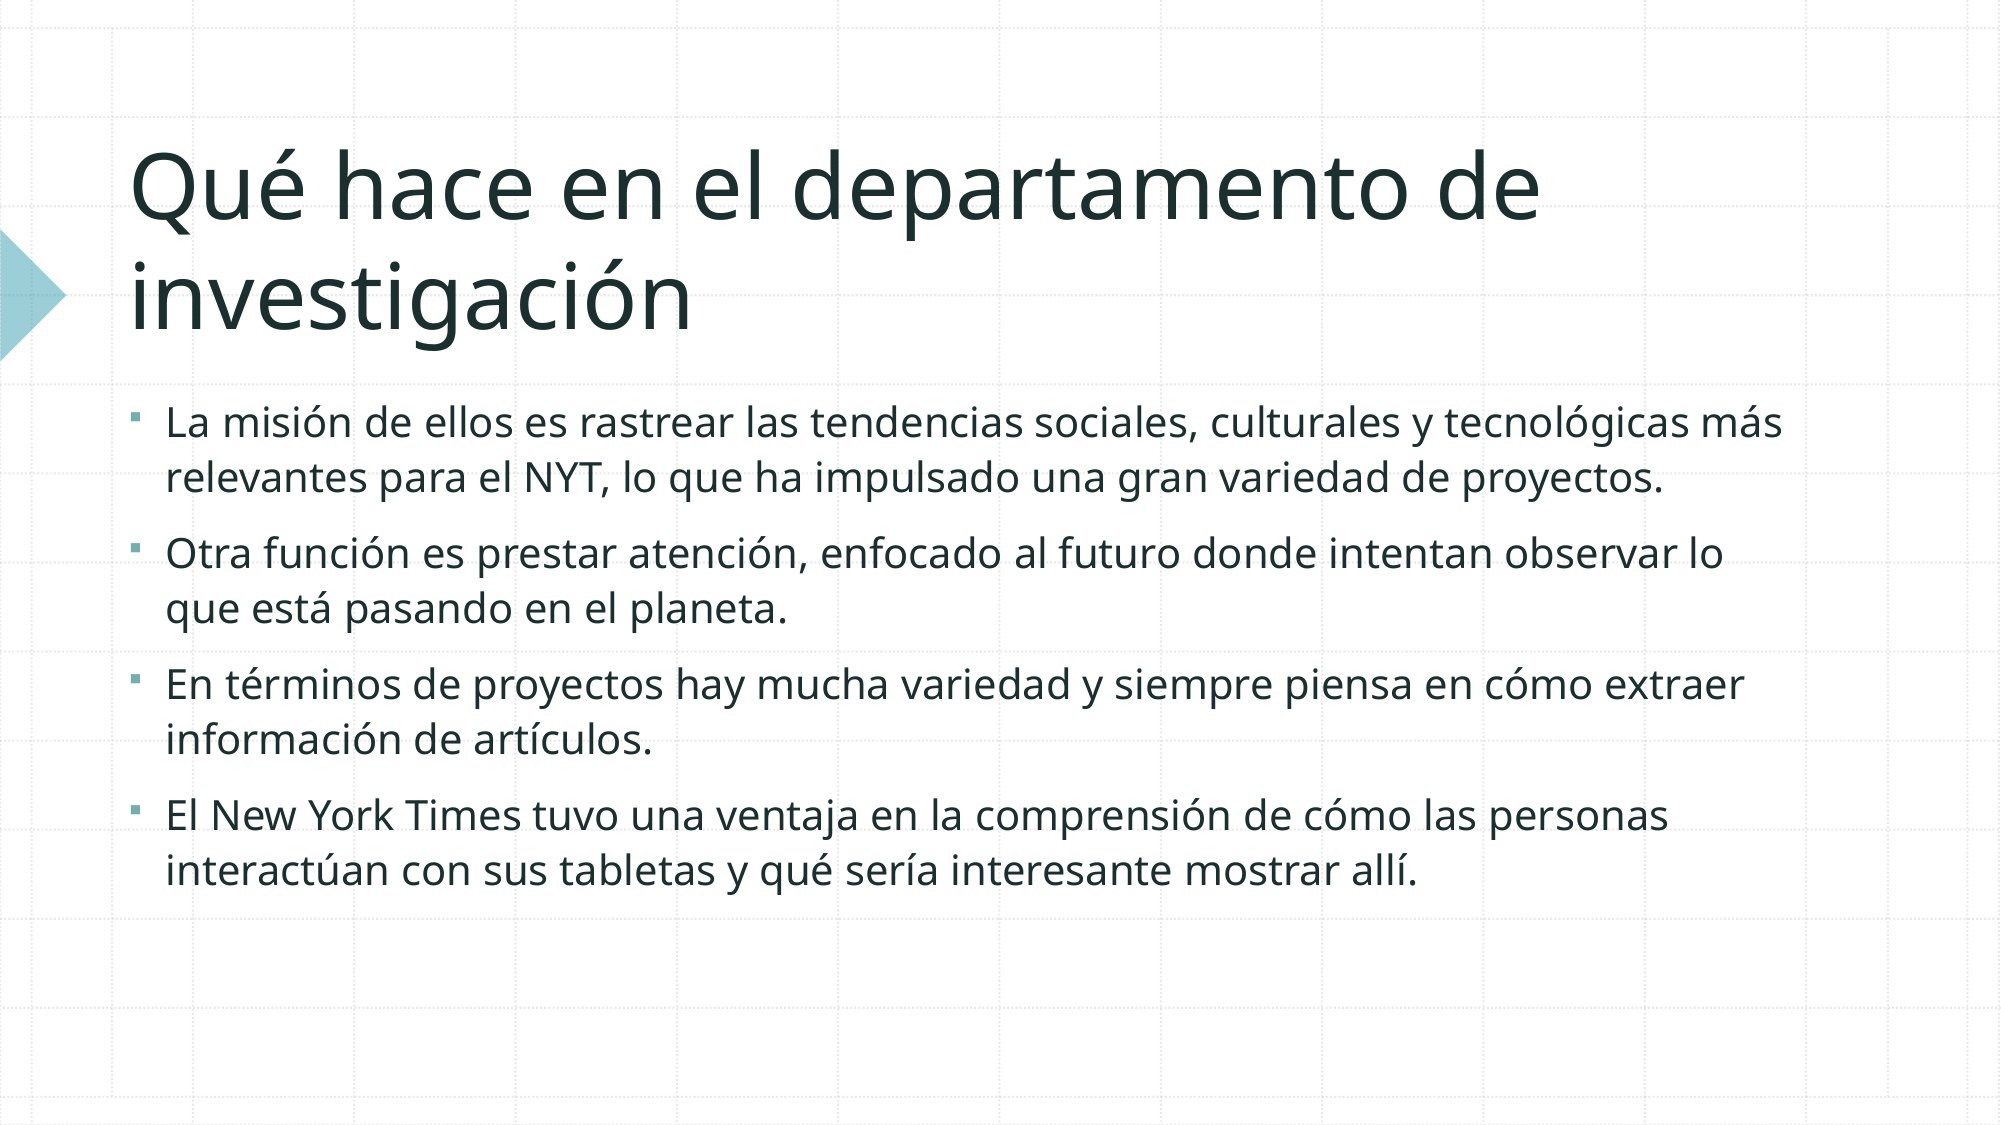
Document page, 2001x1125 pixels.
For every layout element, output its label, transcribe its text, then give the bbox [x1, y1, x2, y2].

title Qué hace en el departamento de investigación [113, 119, 1808, 356]
list La misión de ellos es rastrear las tendencias sociales, culturales y tecnológicas más relevantes para el NYT, lo que ha impulsado una gran variedad de proyectos. Otra función es prestar atención, enfocado al futuro donde intentan observar lo que está pasando en el planeta. En términos de proyectos hay mucha variedad y siempre piensa en cómo extraer información de artículos. El New York Times tuvo una ventaja en la comprensión de cómo las personas interactúan con sus tabletas y qué sería interesante mostrar allí. [113, 383, 1808, 969]
